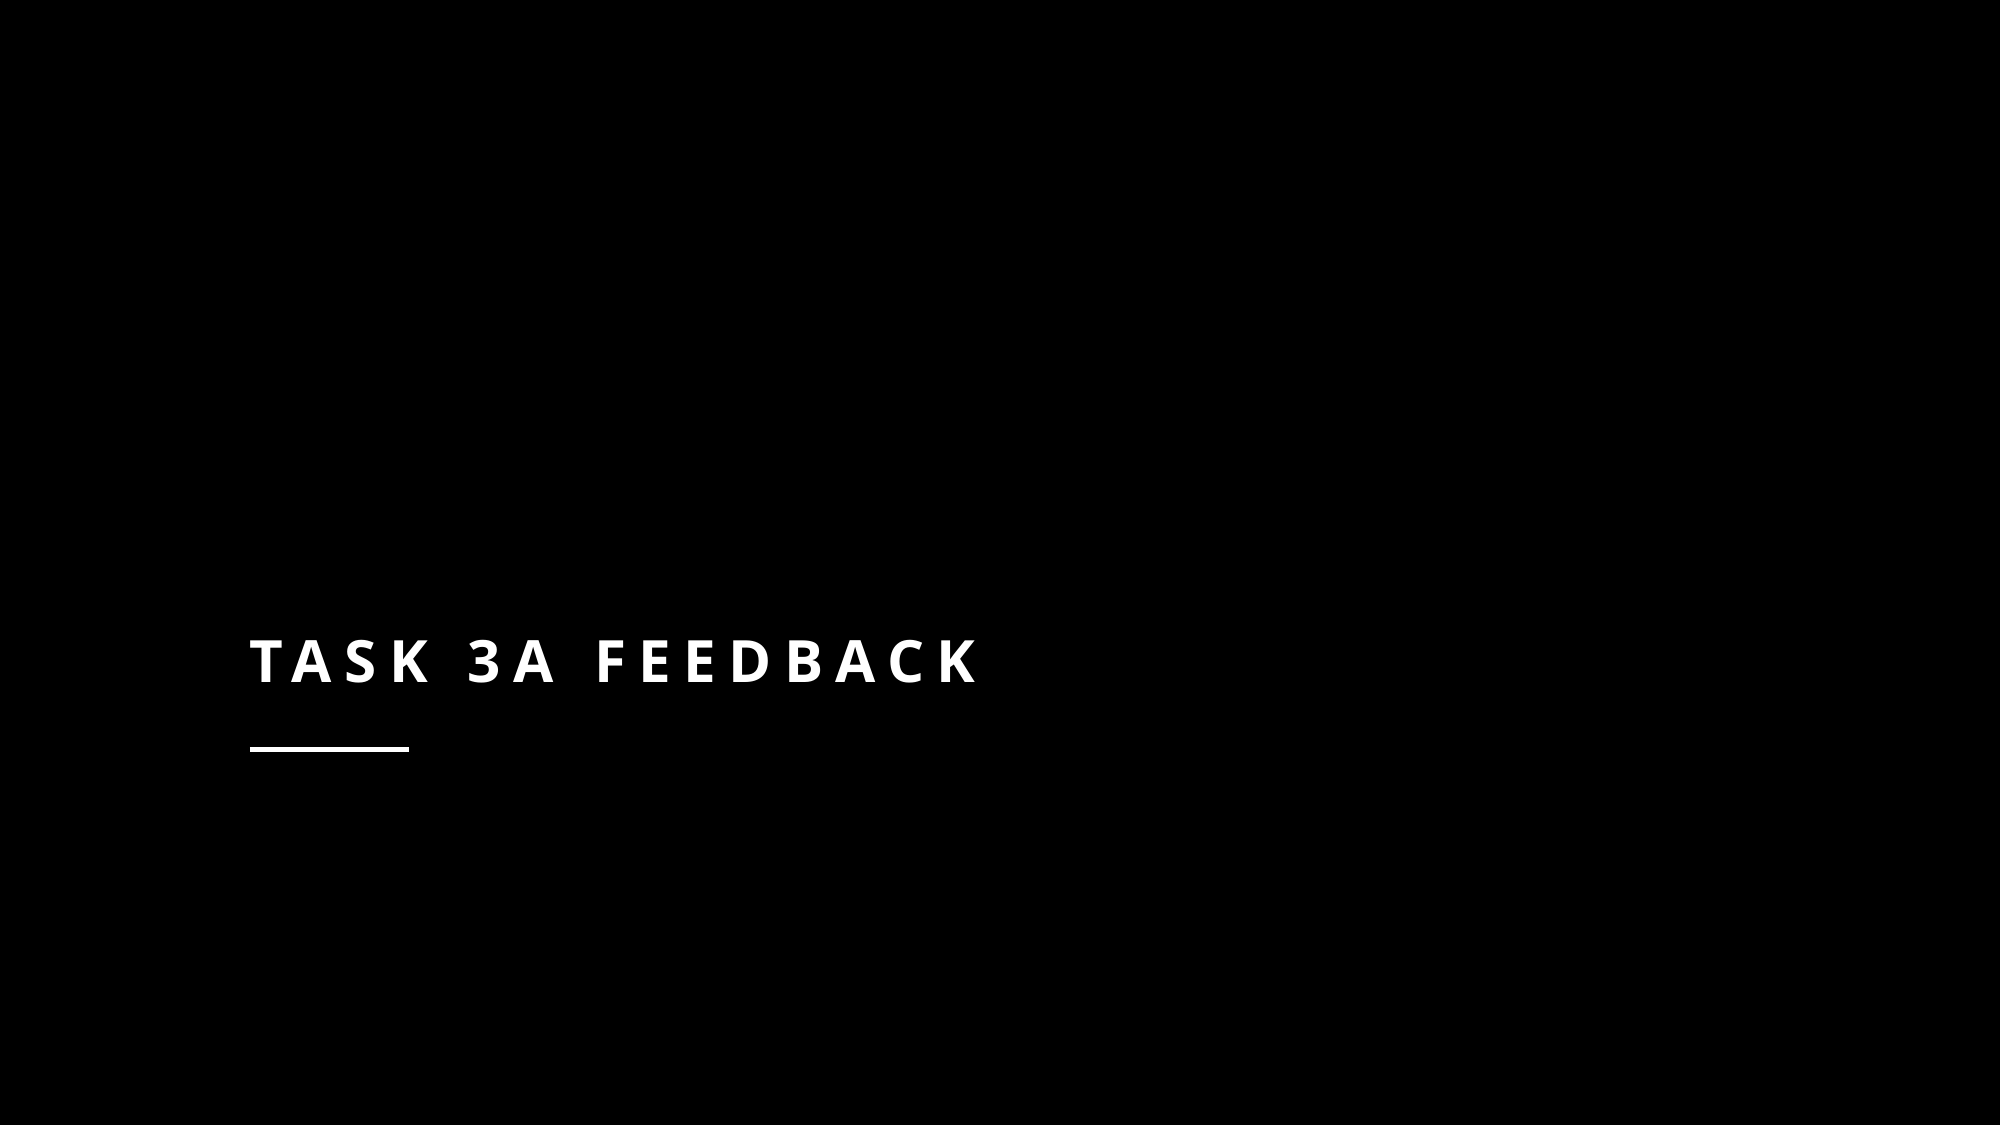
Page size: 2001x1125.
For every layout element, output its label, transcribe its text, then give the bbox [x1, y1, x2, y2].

title Task 3a Feedback [234, 166, 1500, 702]
